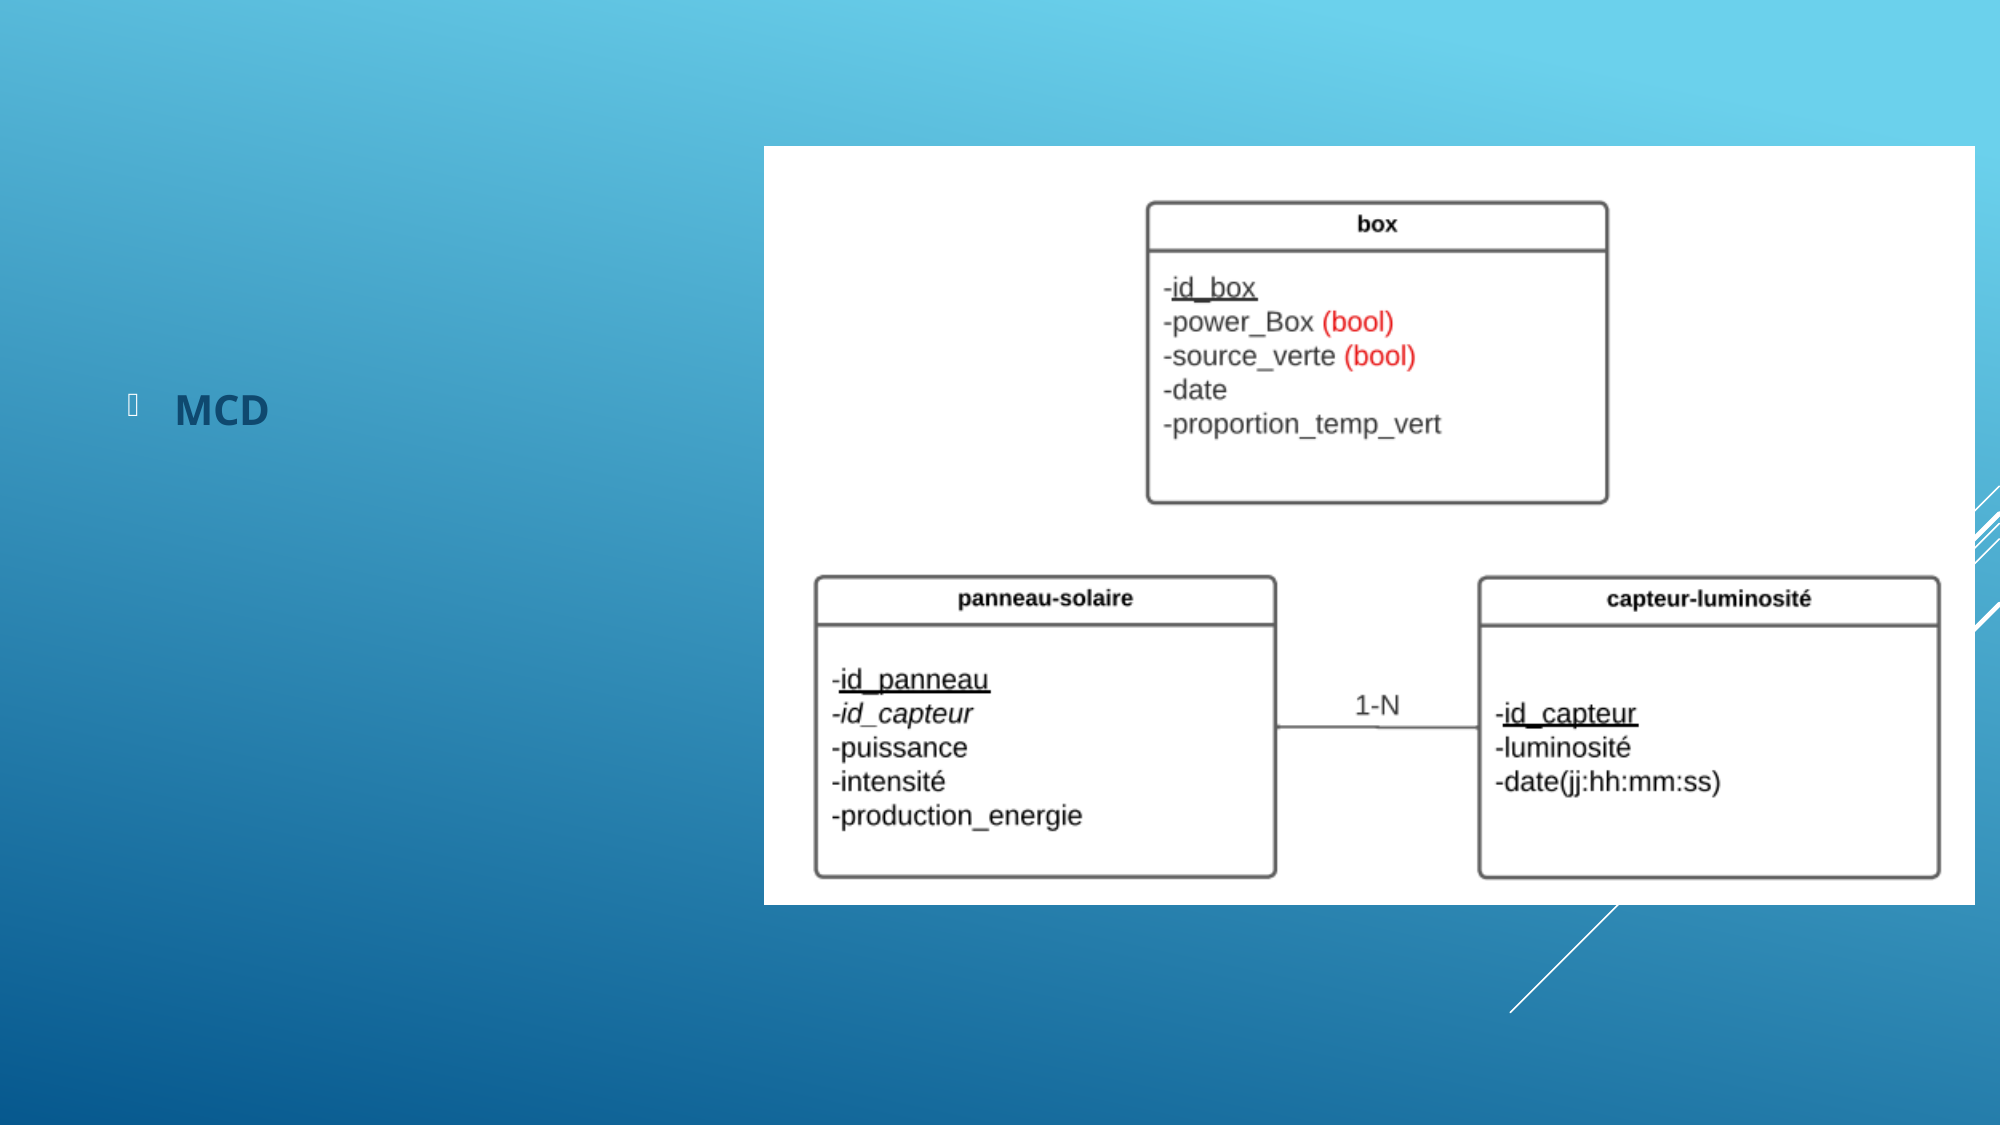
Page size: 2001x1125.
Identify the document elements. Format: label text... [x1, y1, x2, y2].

picture [764, 146, 1975, 905]
list MCD [112, 112, 1513, 706]
